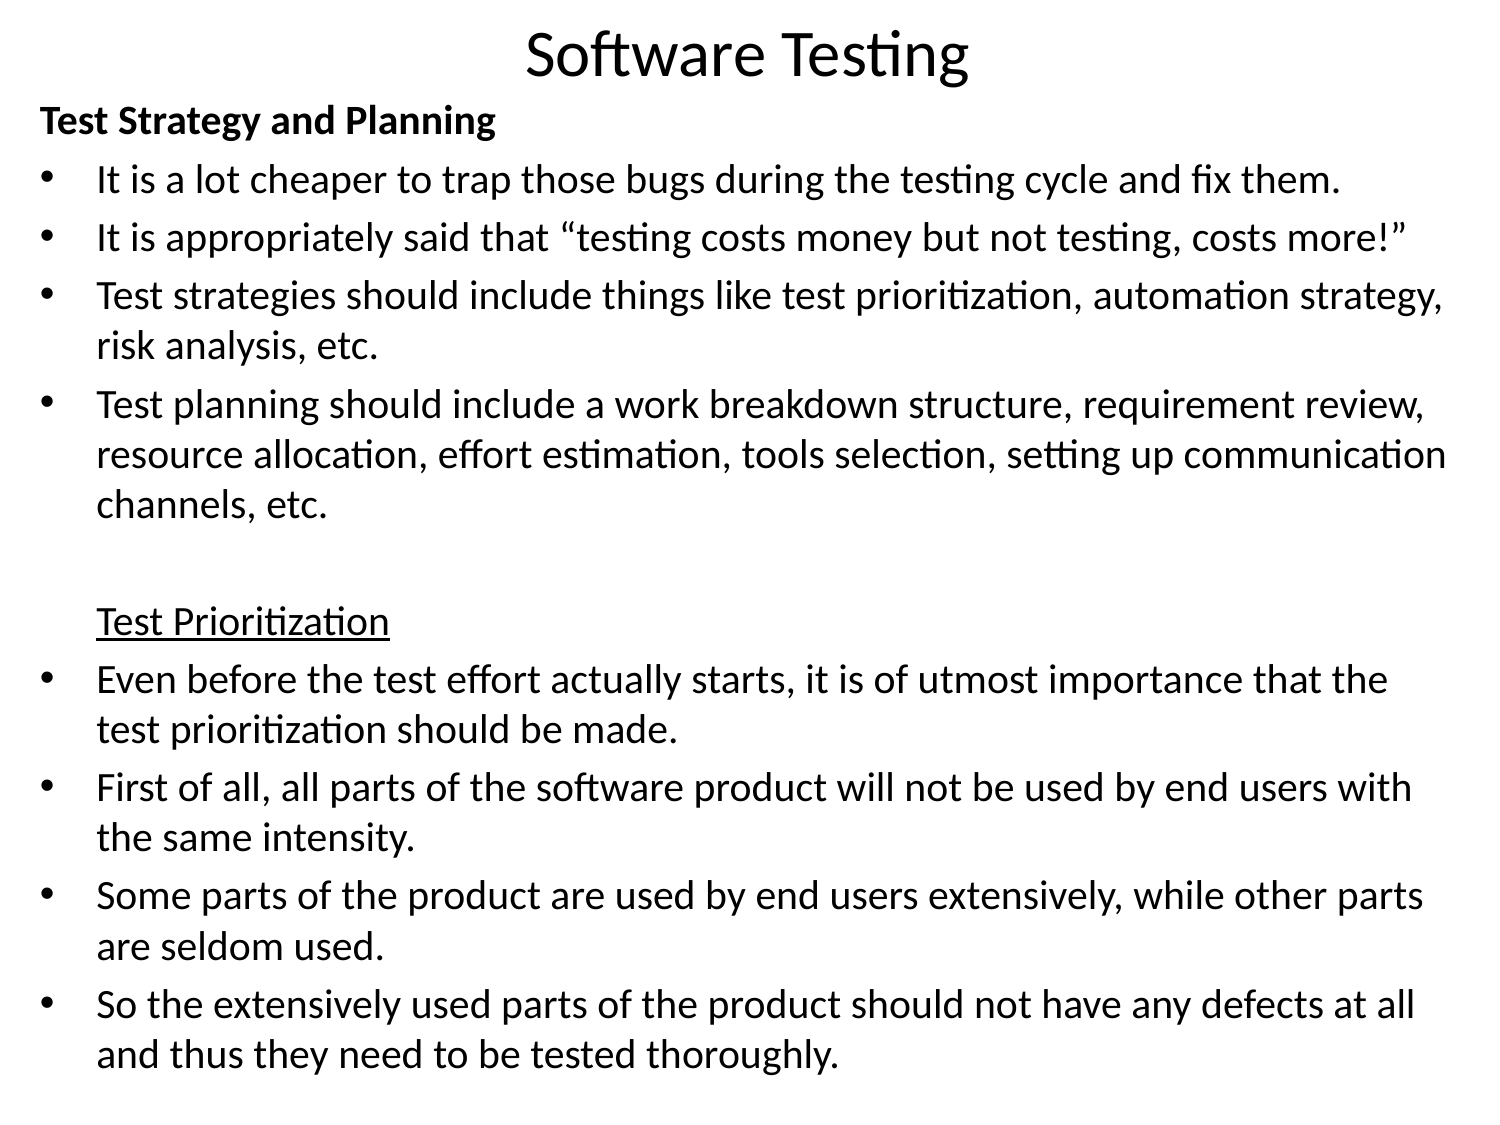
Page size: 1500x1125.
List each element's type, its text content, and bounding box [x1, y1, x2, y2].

title Software Testing [75, 0, 1425, 85]
list Test Strategy and Planning It is a lot cheaper to trap those bugs during the testing cycle and fix them. It is appropriately said that “testing costs money but not testing, costs more!” Test strategies should include things like test prioritization, automation strategy, risk analysis, etc. Test planning should include a work breakdown structure, requirement review, resource allocation, effort estimation, tools selection, setting up communication channels, etc. Test Prioritization Even before the test effort actually starts, it is of utmost importance that the test prioritization should be made. First of all, all parts of the software product will not be used by end users with the same intensity. Some parts of the product are used by end users extensively, while other parts are seldom used. So the extensively used parts of the product should not have any defects at all and thus they need to be tested thoroughly. [24, 85, 1475, 1099]
